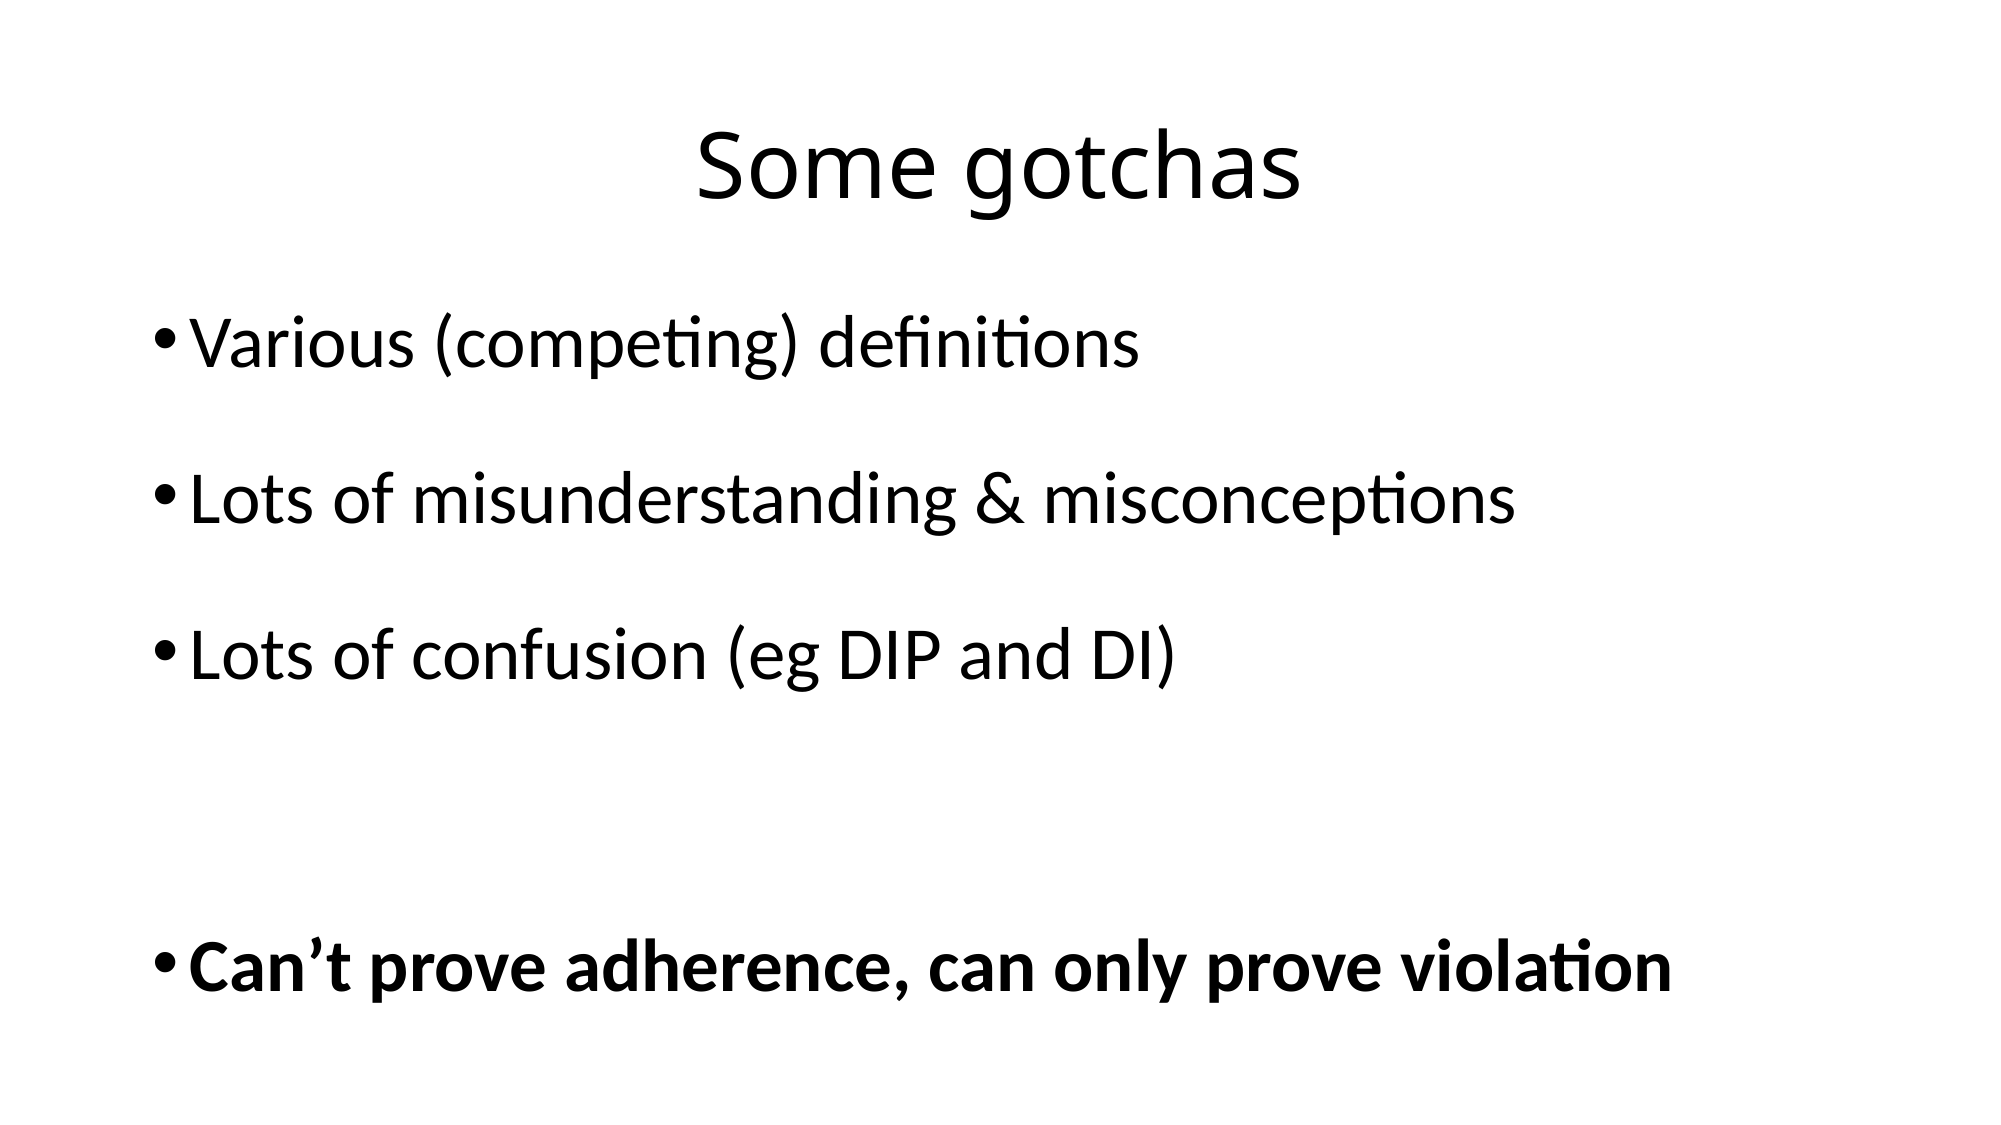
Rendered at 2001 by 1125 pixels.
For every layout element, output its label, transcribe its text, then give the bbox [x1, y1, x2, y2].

title Some gotchas [137, 59, 1863, 240]
list Various (competing) definitions Lots of misunderstanding & misconceptions Lots of confusion (eg DIP and DI) Can’t prove adherence, can only prove violation [137, 240, 1863, 1074]
